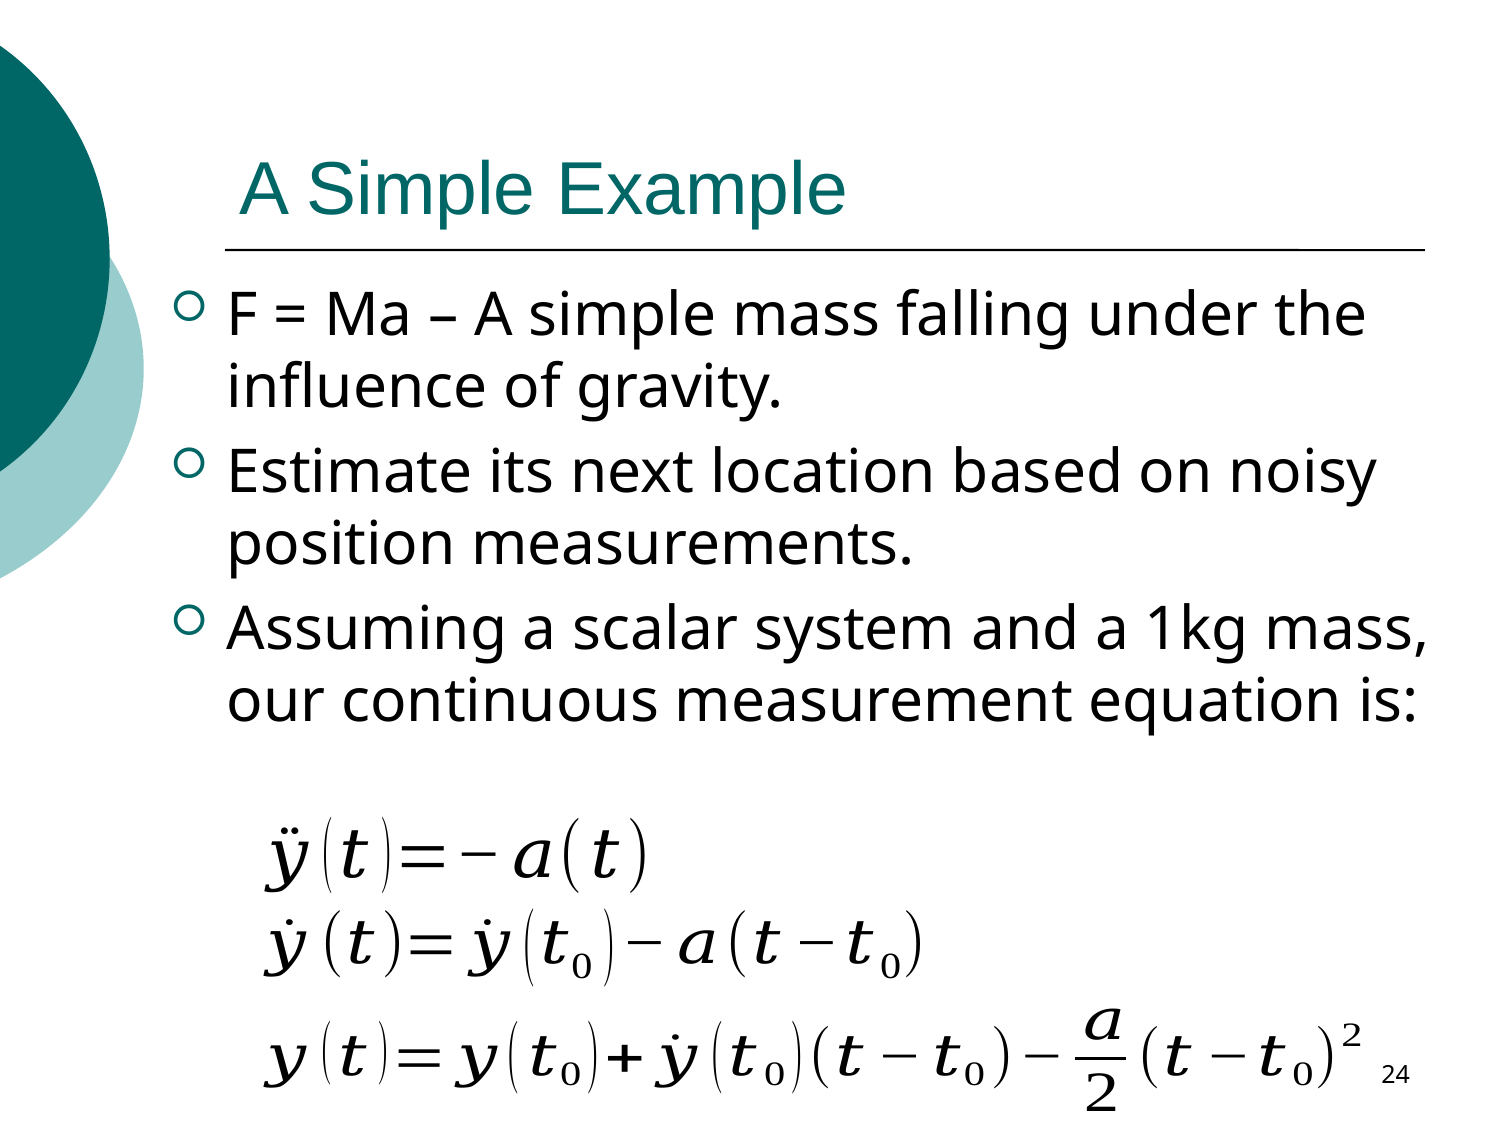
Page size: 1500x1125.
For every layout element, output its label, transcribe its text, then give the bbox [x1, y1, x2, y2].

title A Simple Example [224, 49, 1425, 238]
slide_number 24 [1074, 1024, 1426, 1101]
list F = Ma – A simple mass falling under the influence of gravity. Estimate its next location based on noisy position measurements. Assuming a scalar system and a 1kg mass, our continuous measurement equation is: [155, 267, 1469, 943]
